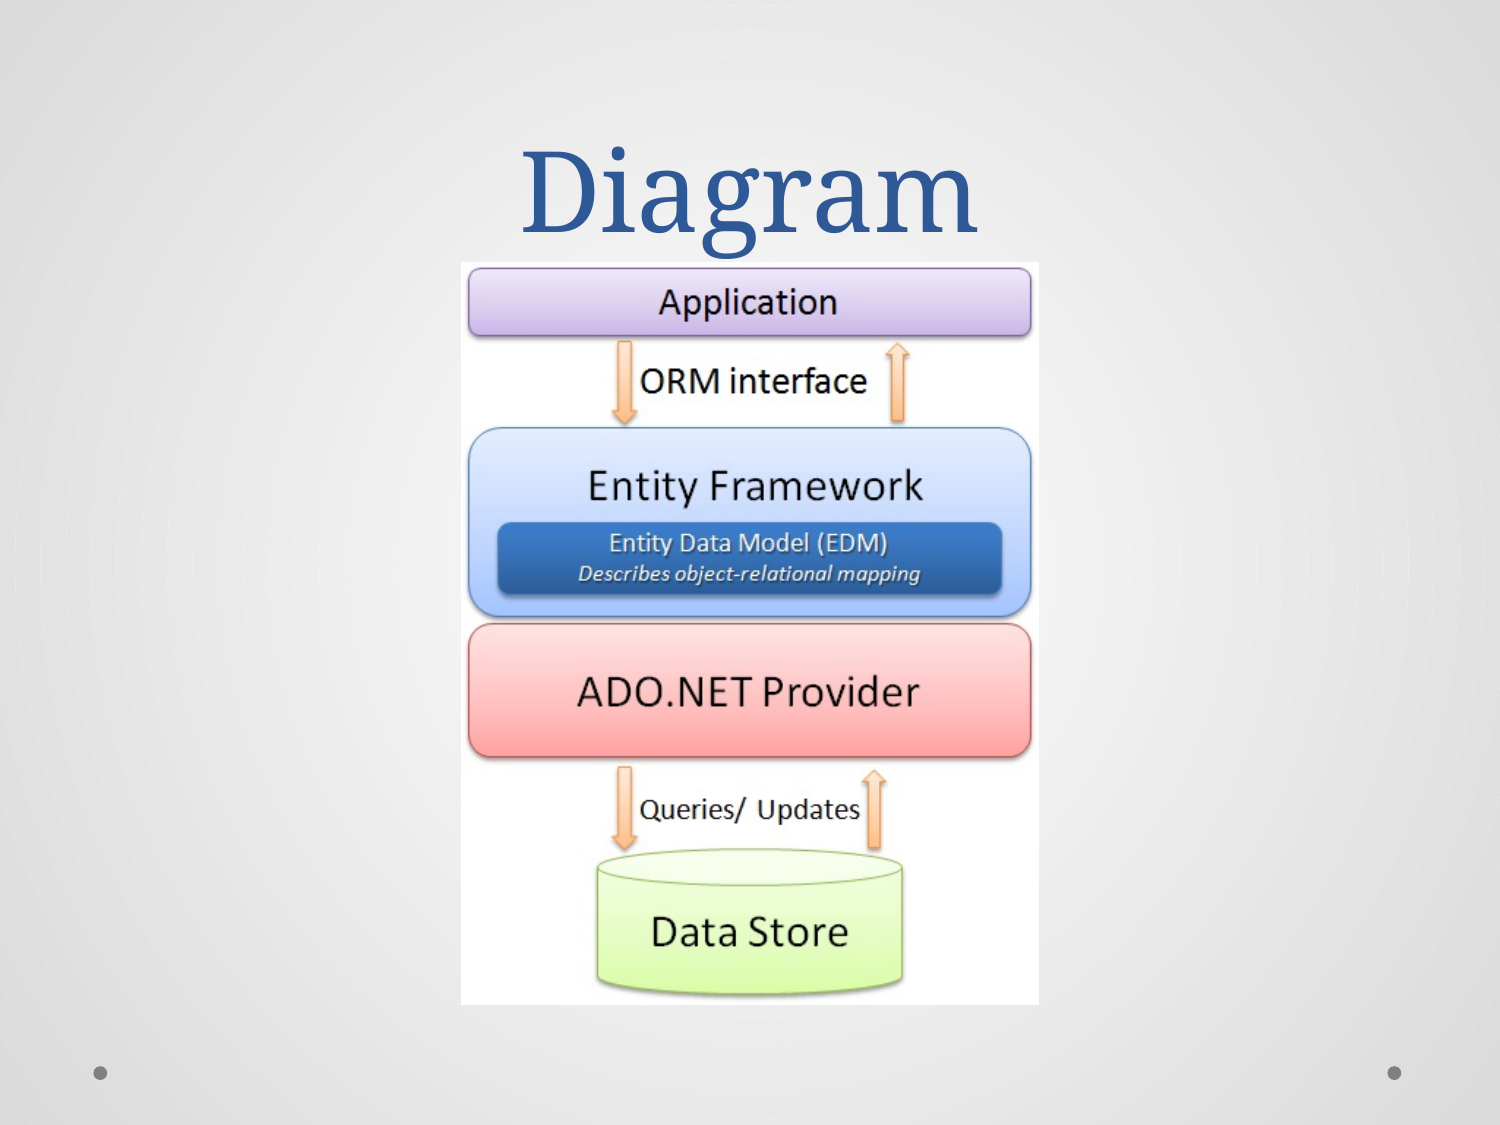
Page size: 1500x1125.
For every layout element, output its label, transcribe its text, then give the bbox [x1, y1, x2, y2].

title Diagram [75, 0, 1425, 263]
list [461, 262, 1039, 1006]
